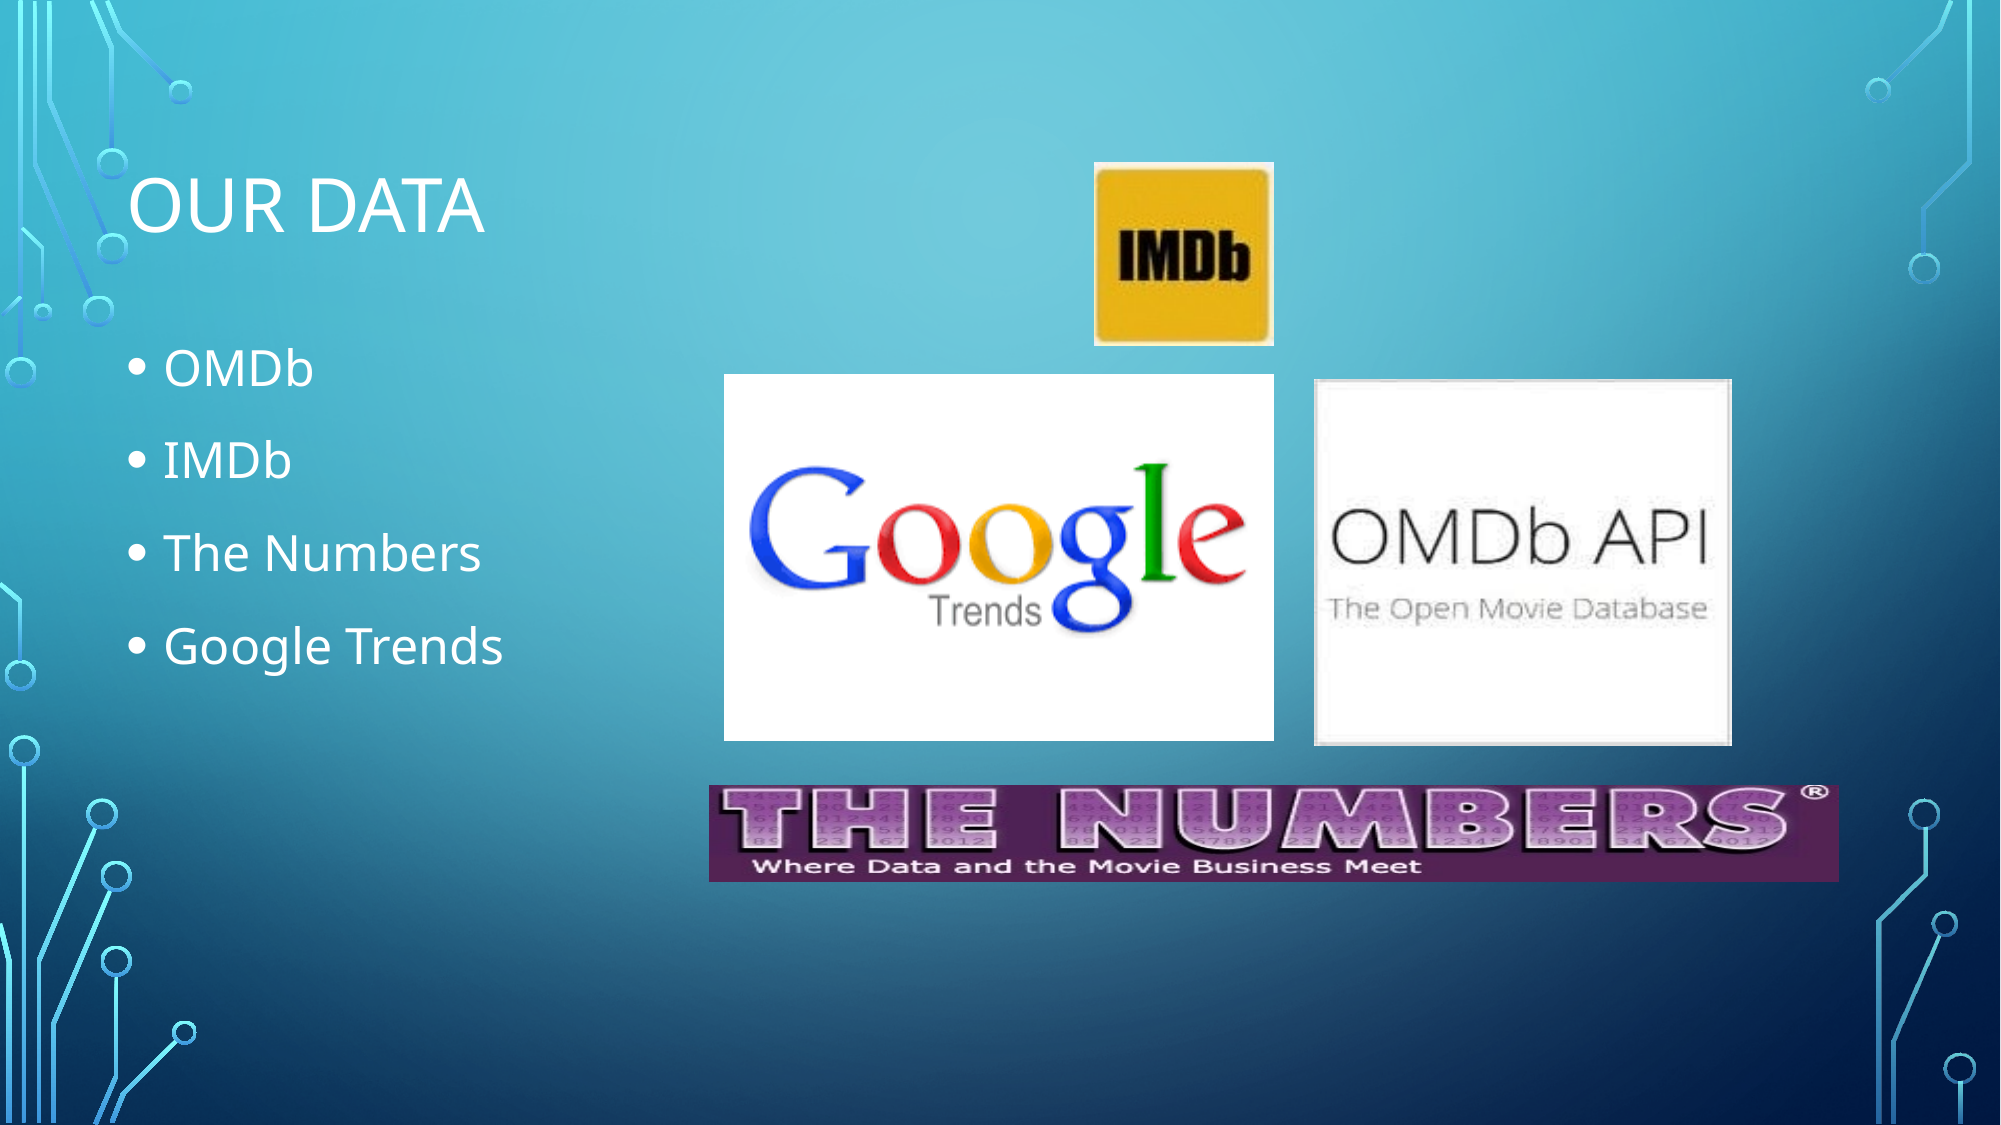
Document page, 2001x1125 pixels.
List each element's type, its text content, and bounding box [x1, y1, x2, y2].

picture [1094, 162, 1275, 347]
picture [1314, 379, 1732, 746]
picture [724, 374, 1275, 741]
picture [709, 785, 1839, 882]
list OMDb IMDb The Numbers Google Trends [111, 316, 592, 1025]
title Our Data [111, 99, 592, 316]
